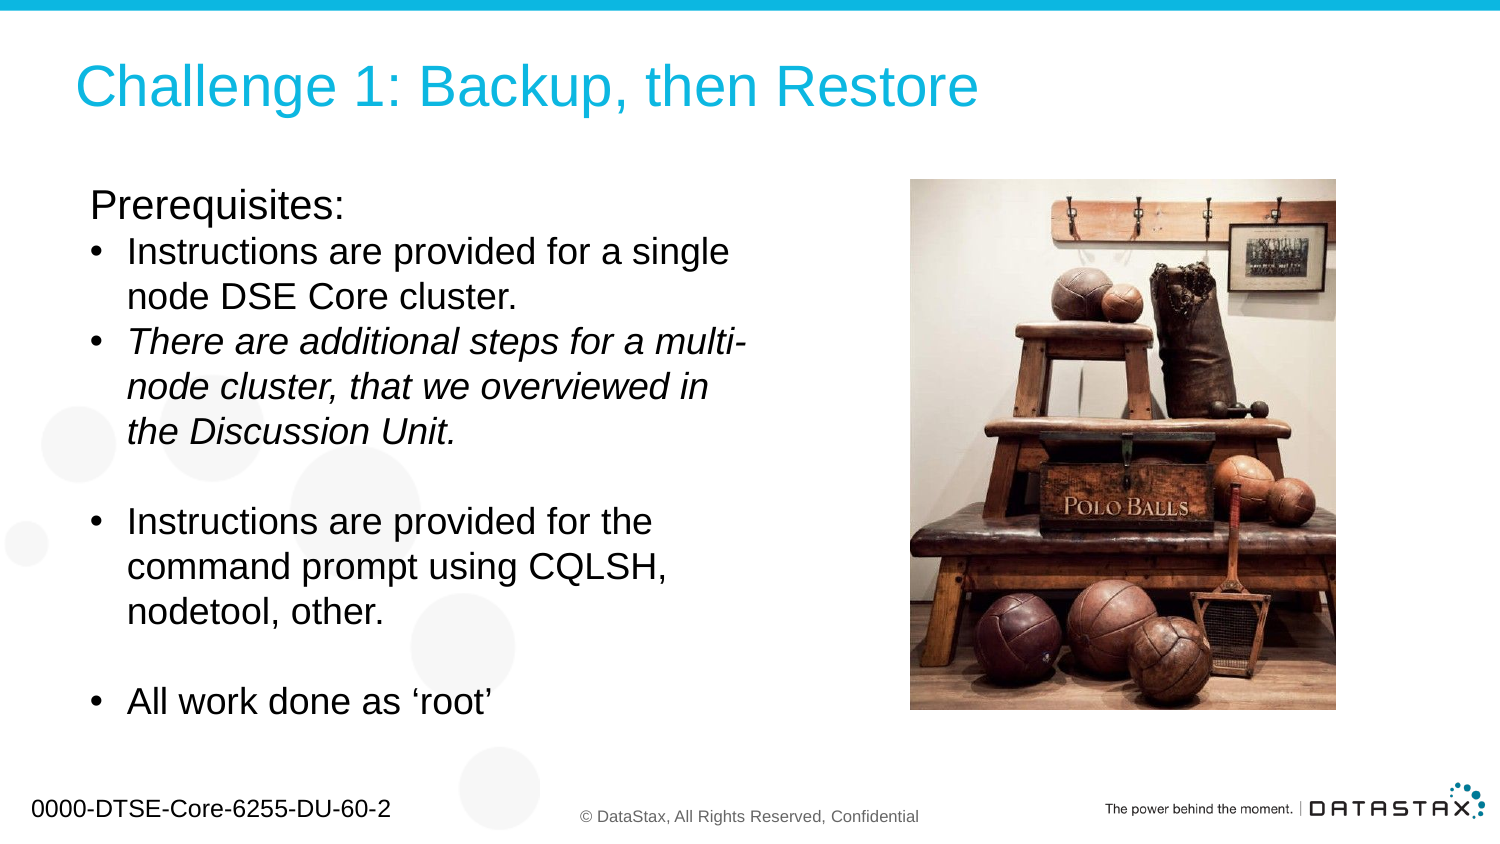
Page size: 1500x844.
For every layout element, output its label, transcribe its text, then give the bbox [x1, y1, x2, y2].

text_box Prerequisites: Instructions are provided for a single node DSE Core cluster. There are additional steps for a multi-node cluster, that we overviewed in the Discussion Unit. Instructions are provided for the command prompt using CQLSH, nodetool, other. All work done as ‘root’ [74, 170, 778, 741]
title Challenge 1: Backup, then Restore [75, 44, 1425, 135]
slide_number 0000-DTSE-Core-6255-DU-60-2 [16, 785, 720, 831]
picture [1090, 767, 1500, 834]
picture [910, 178, 1336, 710]
